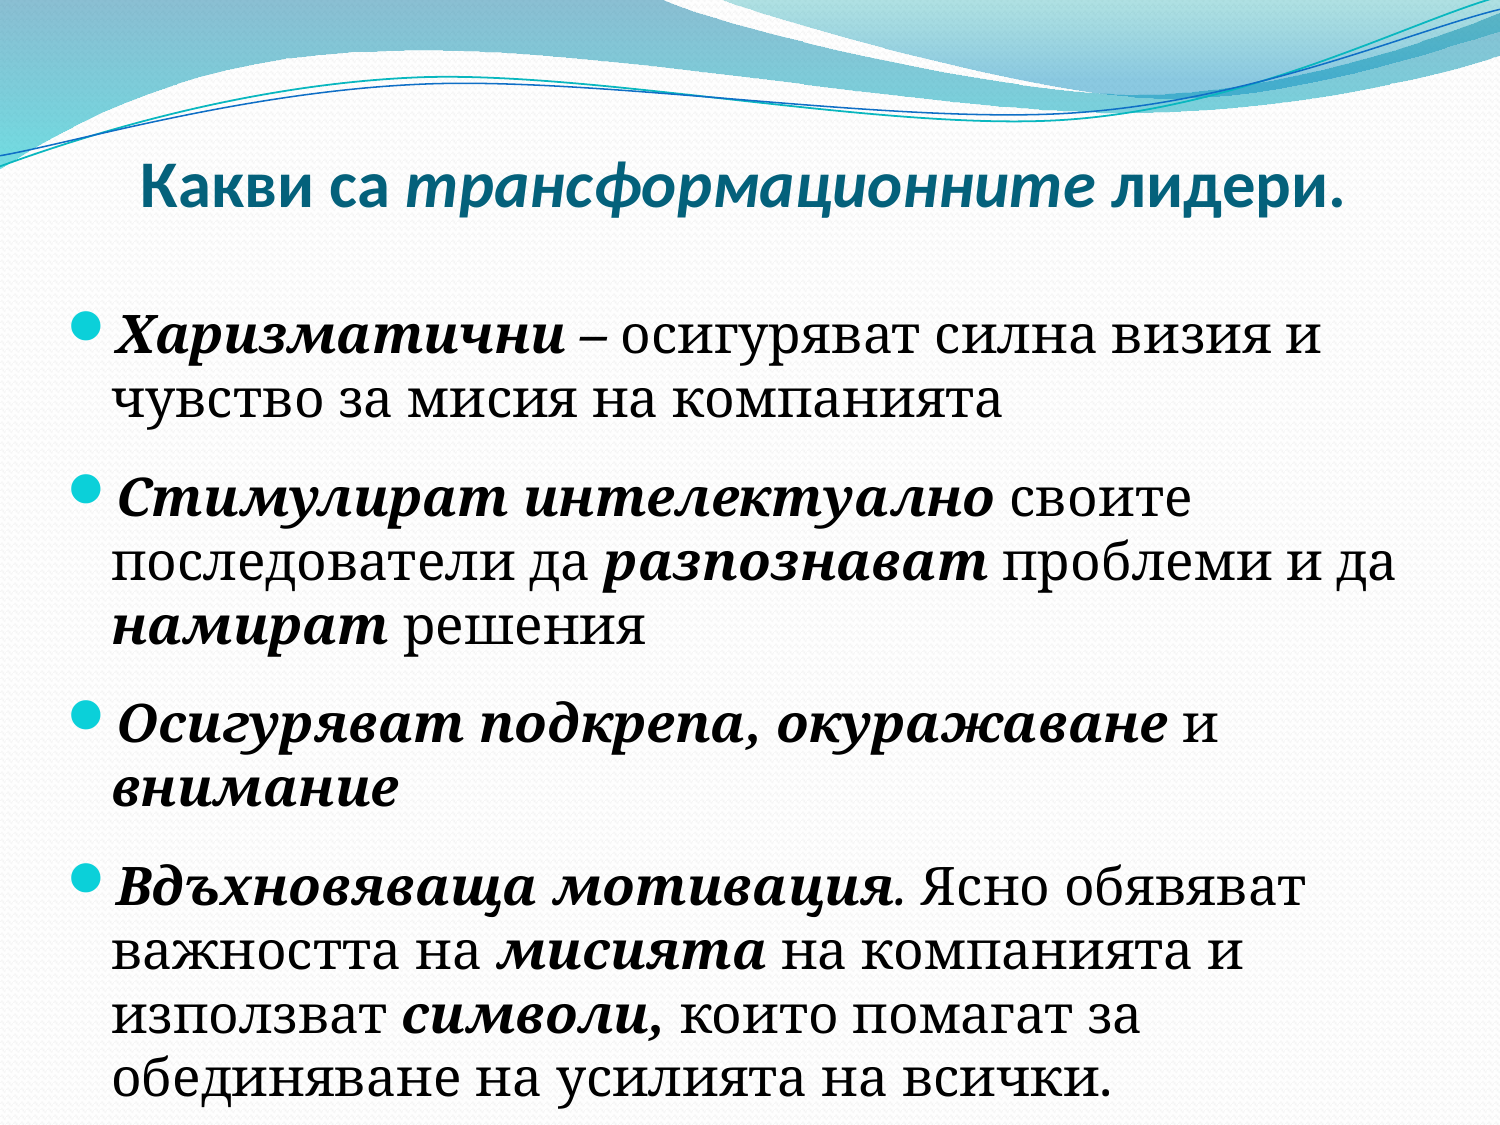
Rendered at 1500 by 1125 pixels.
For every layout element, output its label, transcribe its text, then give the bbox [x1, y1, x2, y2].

list Харизматични – осигуряват силна визия и чувство за мисия на компанията Стимулират интелектуално своите последователи да разпознават проблеми и да намират решения Осигуряват подкрепа, окуражаване и внимание Вдъхновяваща мотивация. Ясно обявяват важността на мисията на компанията и използват символи, които помагат за обединяване на усилията на всички. [52, 293, 1459, 1121]
title Какви са трансформационните лидери. [52, 125, 1436, 221]
